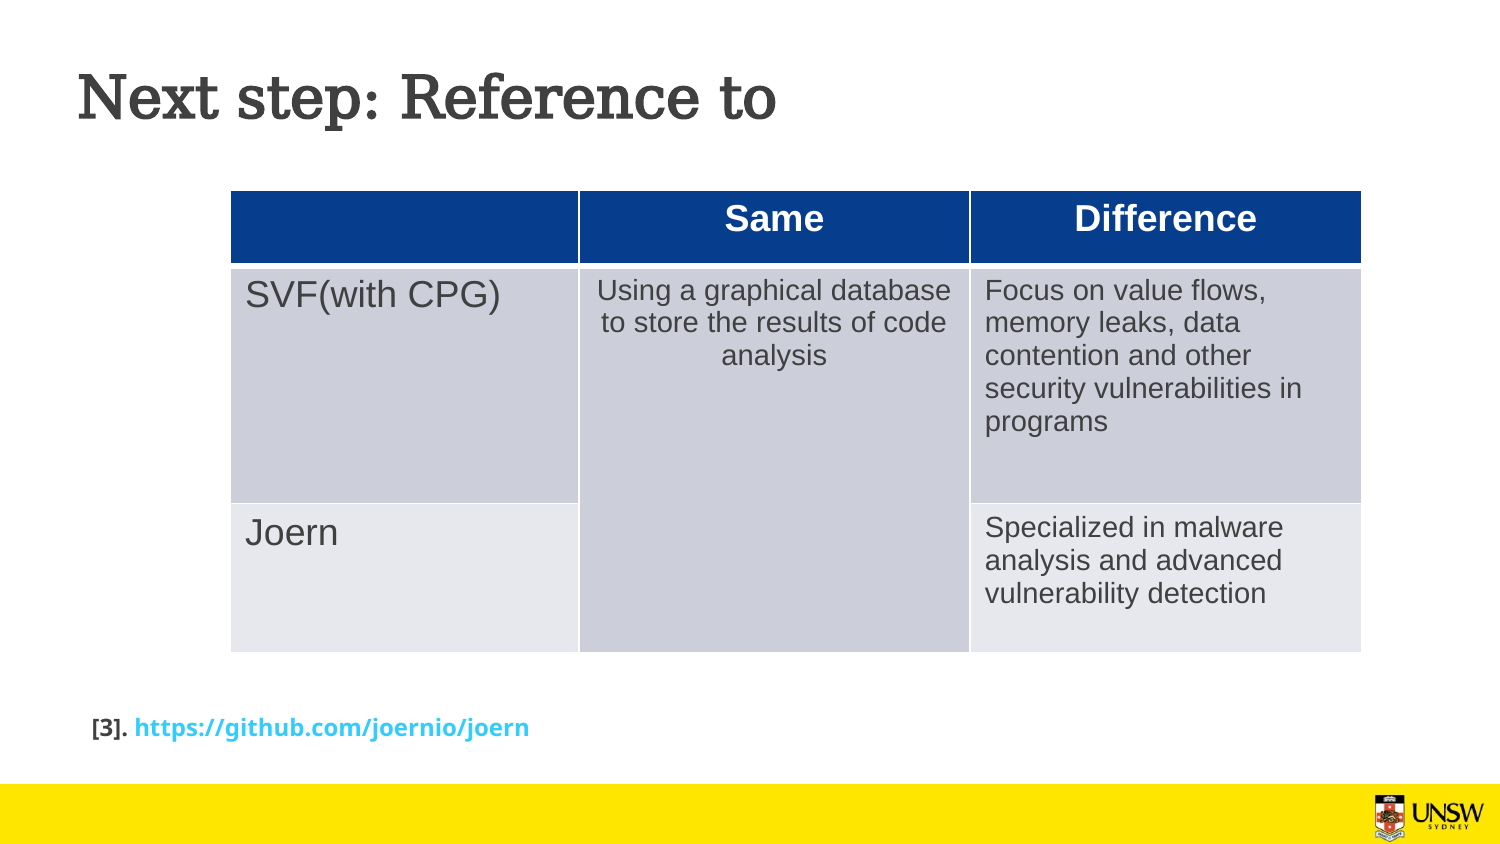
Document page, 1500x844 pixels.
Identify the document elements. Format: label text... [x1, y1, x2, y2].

table_cell Using a graphical database to store the results of code analysis [580, 269, 969, 652]
table_cell Specialized in malware analysis and advanced vulnerability detection [971, 504, 1361, 652]
table_header Same [580, 191, 969, 263]
table_header Difference [971, 191, 1361, 263]
table_cell Joern [231, 504, 578, 652]
table_header [231, 191, 578, 263]
text_box [3]. https://github.com/joernio/joern [76, 705, 715, 753]
picture [0, 784, 1500, 844]
list [76, 161, 1424, 292]
table_cell Focus on value flows, memory leaks, data contention and other security vulnerabilities in programs [971, 269, 1361, 503]
table_cell SVF(with CPG) [231, 269, 578, 503]
